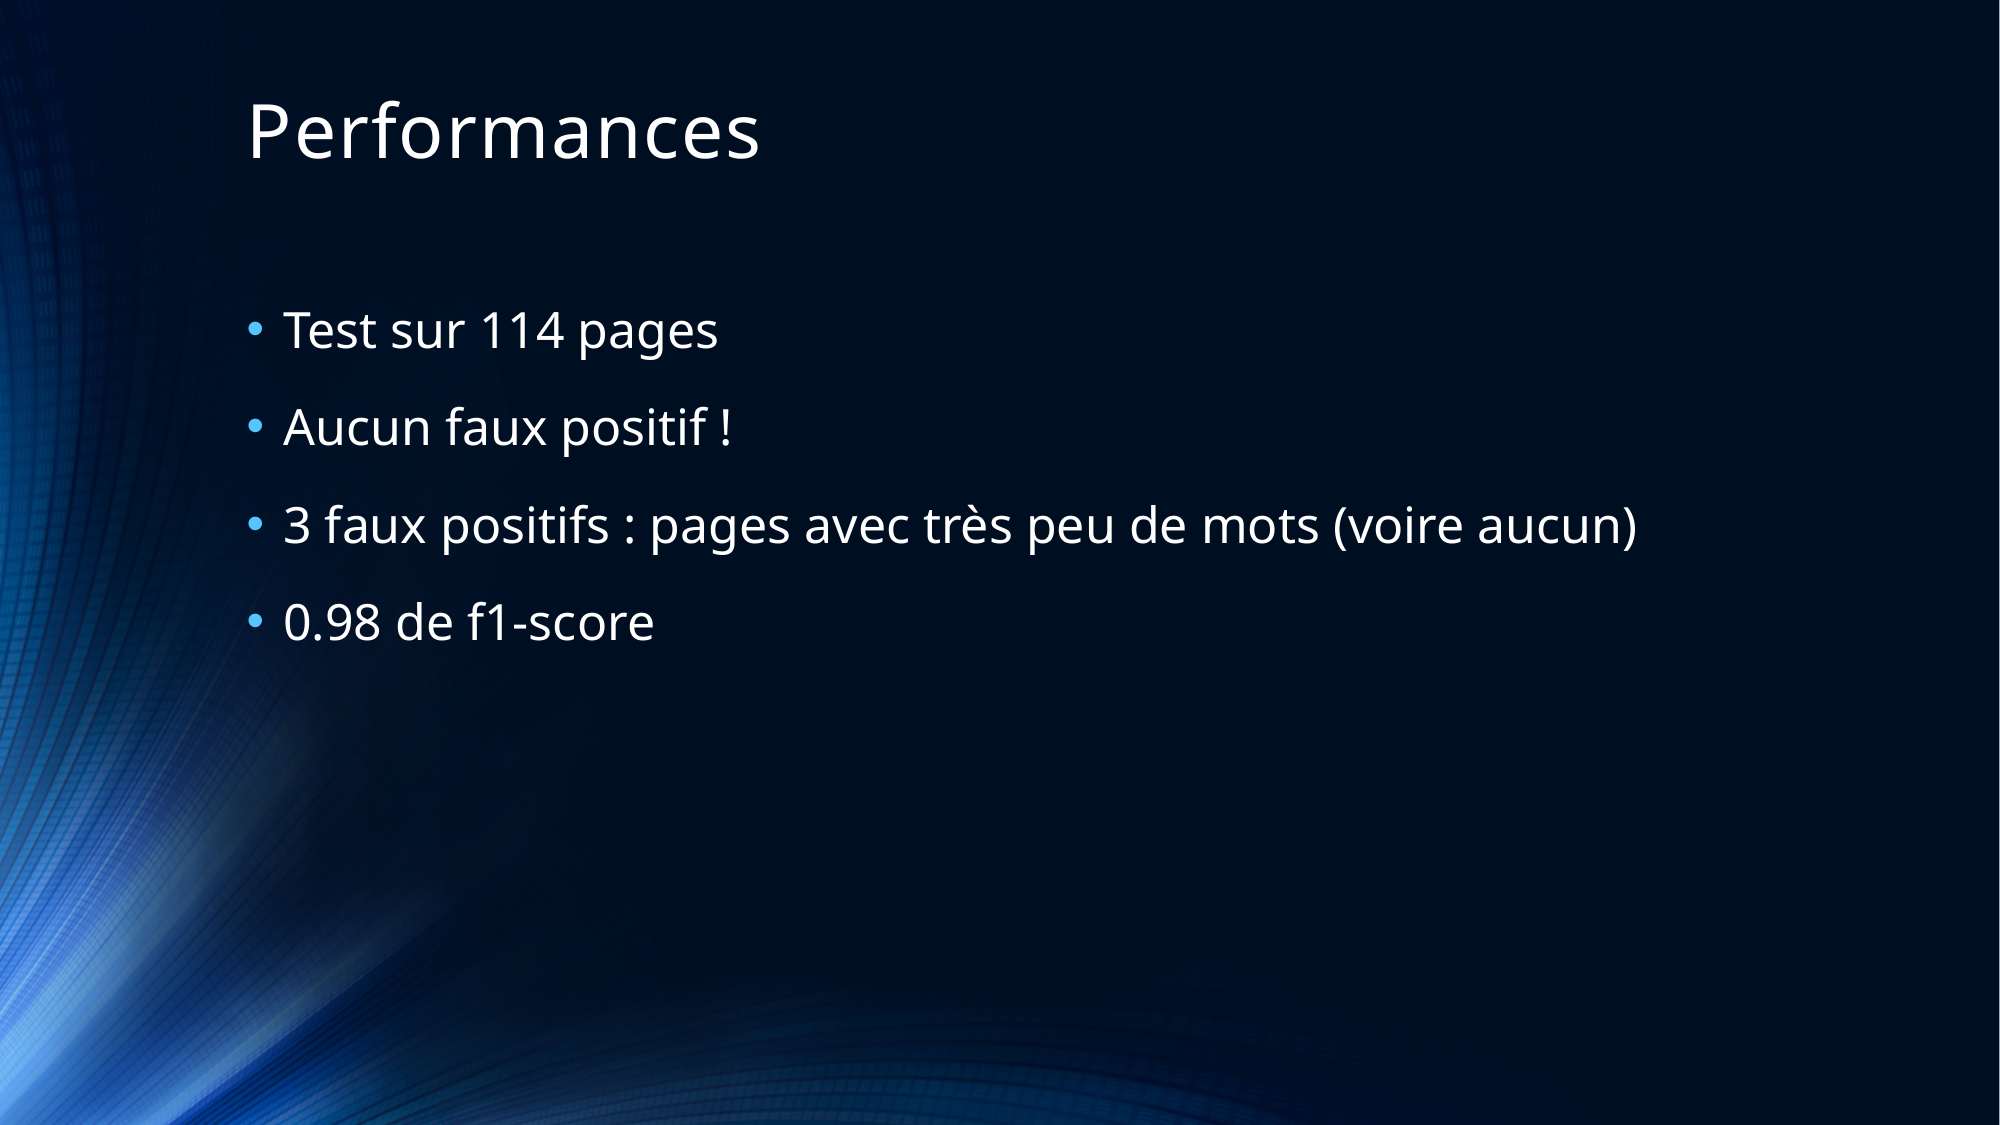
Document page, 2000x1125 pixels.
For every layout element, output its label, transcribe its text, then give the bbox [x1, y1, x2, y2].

text_box Test sur 114 pages Aucun faux positif ! 3 faux positifs : pages avec très peu de mots (voire aucun) 0.98 de f1-score [231, 290, 1815, 905]
picture [0, 0, 2000, 1125]
text_box Performances [231, 54, 1732, 182]
